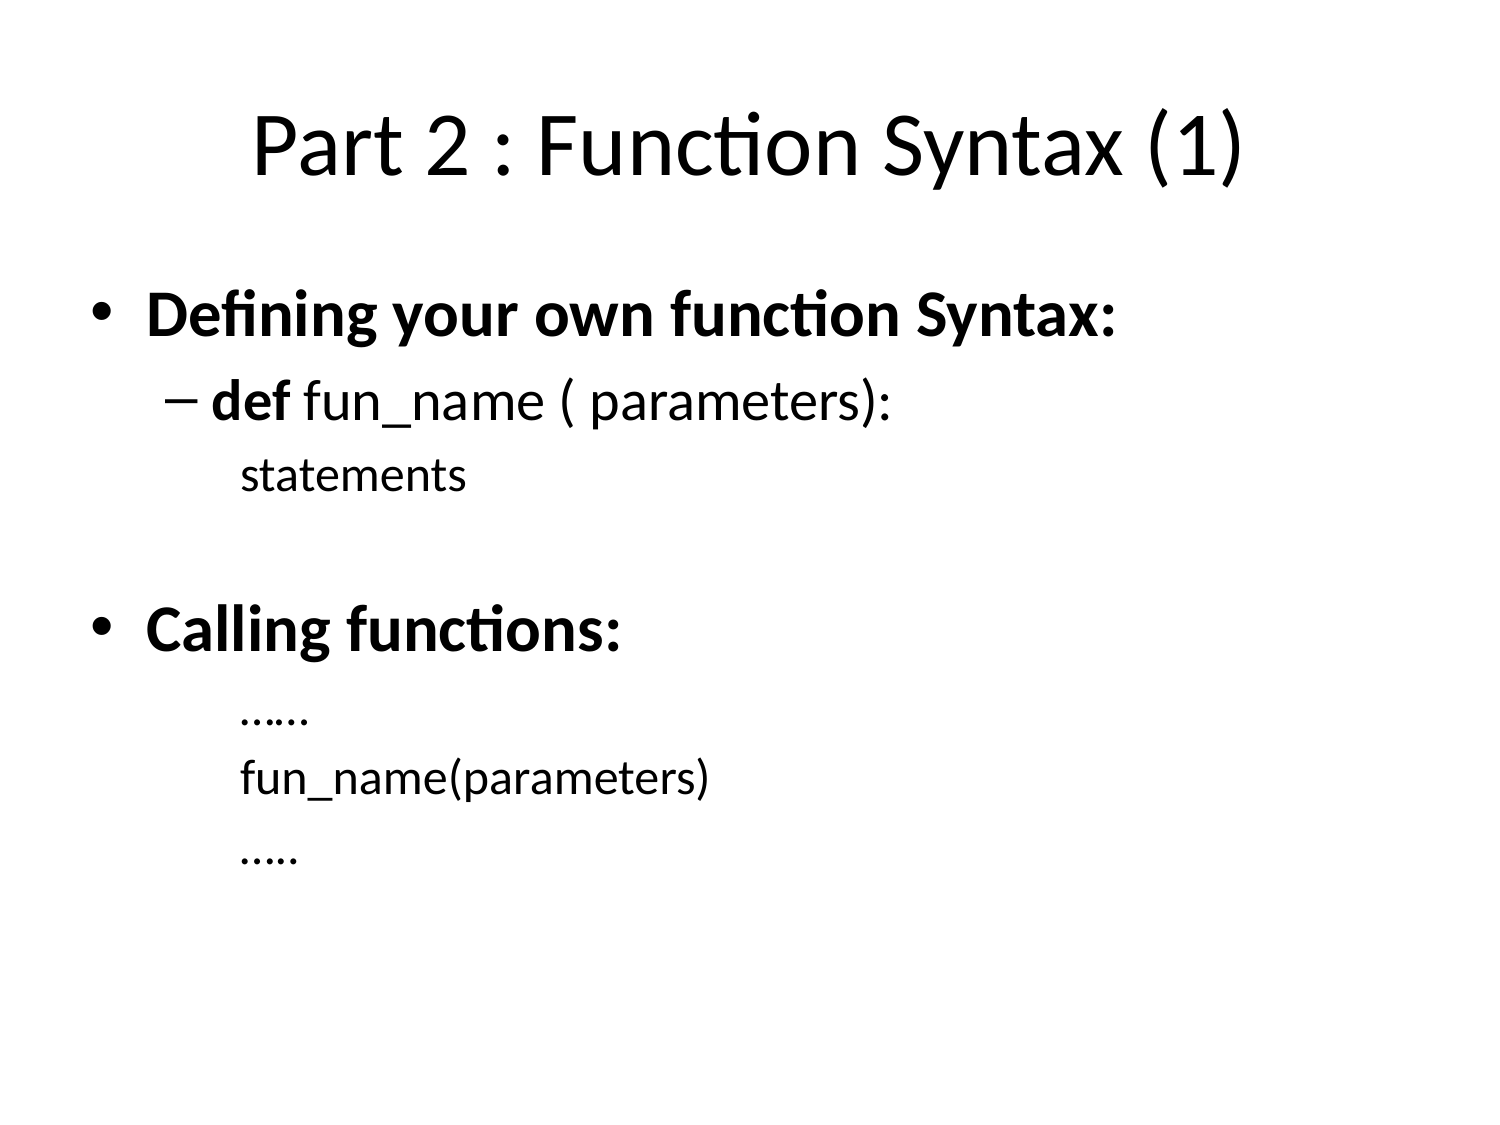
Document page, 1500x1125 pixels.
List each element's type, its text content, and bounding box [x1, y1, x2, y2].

list Defining your own function Syntax: def fun_name ( parameters): statements Calling functions: …… fun_name(parameters) ….. [75, 262, 1425, 1005]
title Part 2 : Function Syntax (1) [75, 45, 1425, 233]
